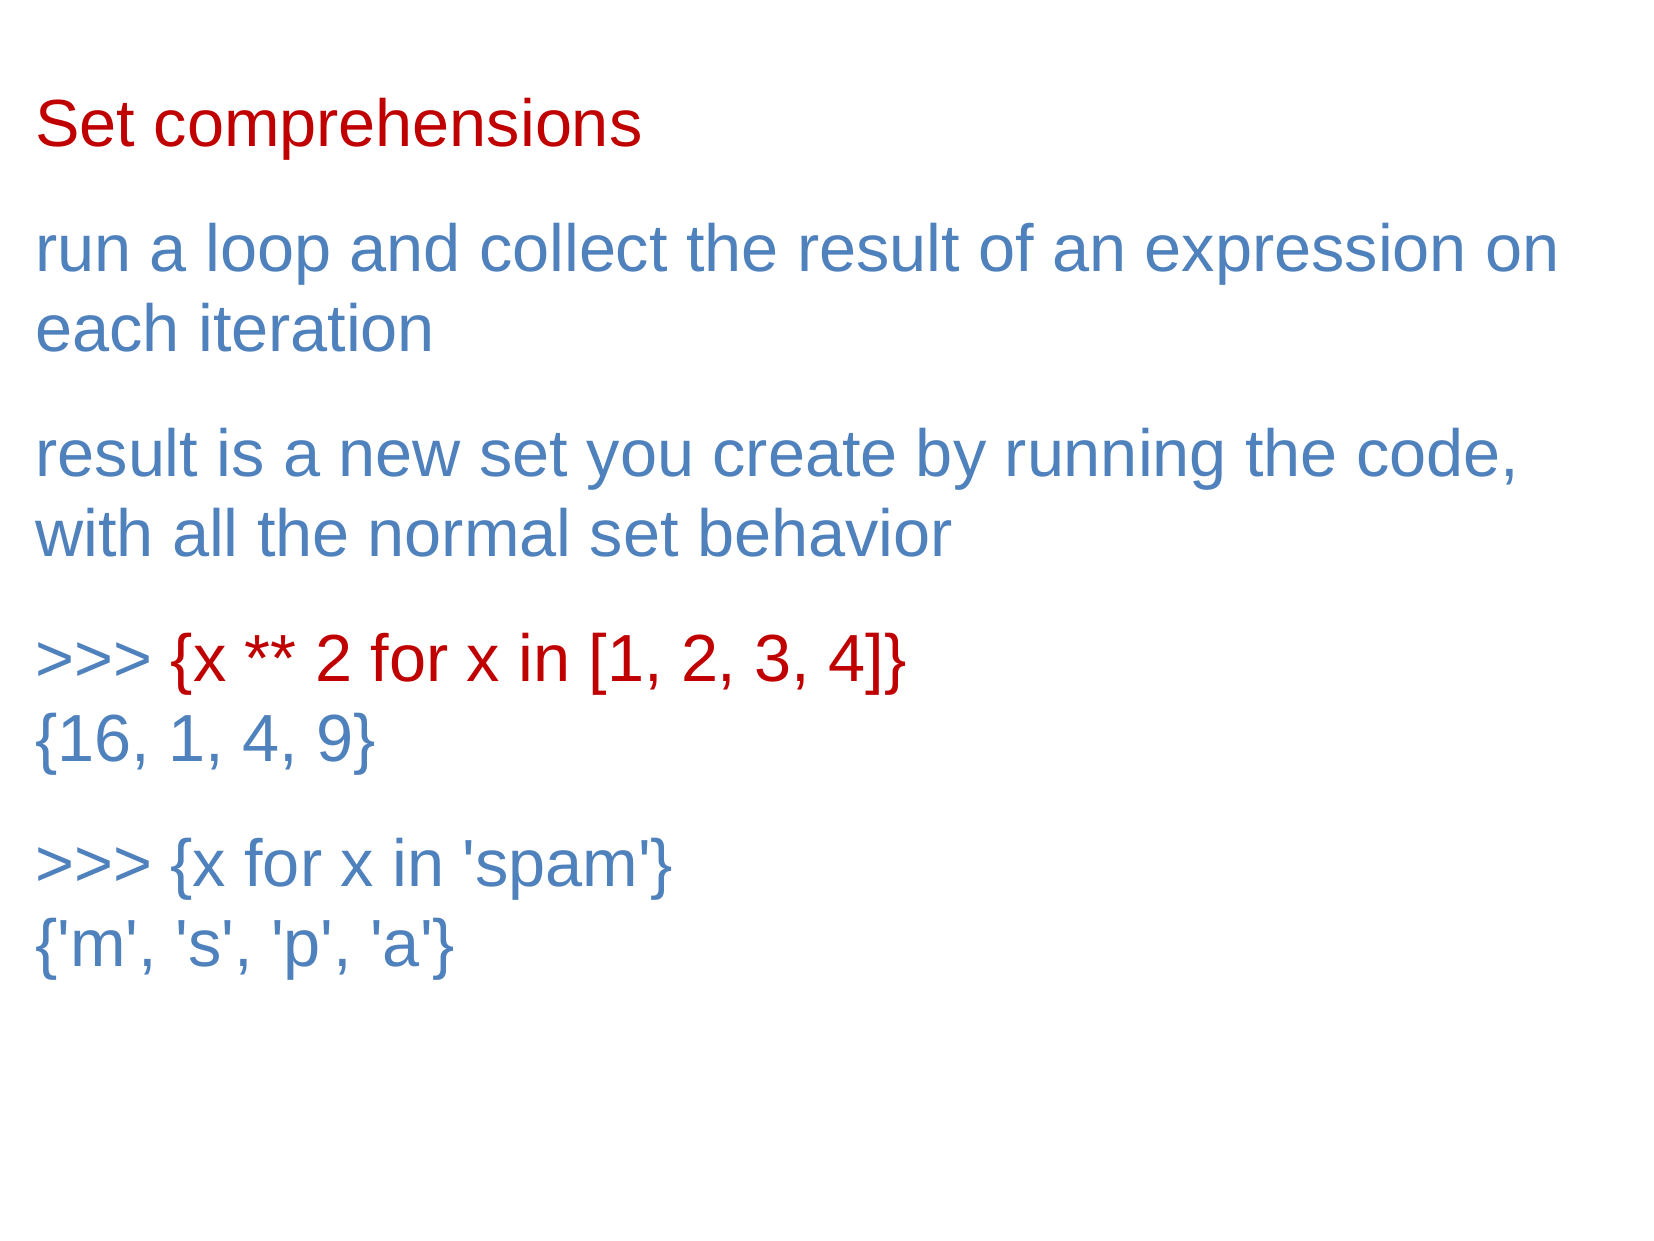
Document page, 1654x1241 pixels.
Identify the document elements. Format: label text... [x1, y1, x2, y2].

text_box Set comprehensions run a loop and collect the result of an expression on each iteration result is a new set you create by running the code, with all the normal set behavior >>> {x ** 2 for x in [1, 2, 3, 4]} {16, 1, 4, 9} >>> {x for x in 'spam'} {'m', 's', 'p', 'a'} [35, 40, 1607, 1019]
